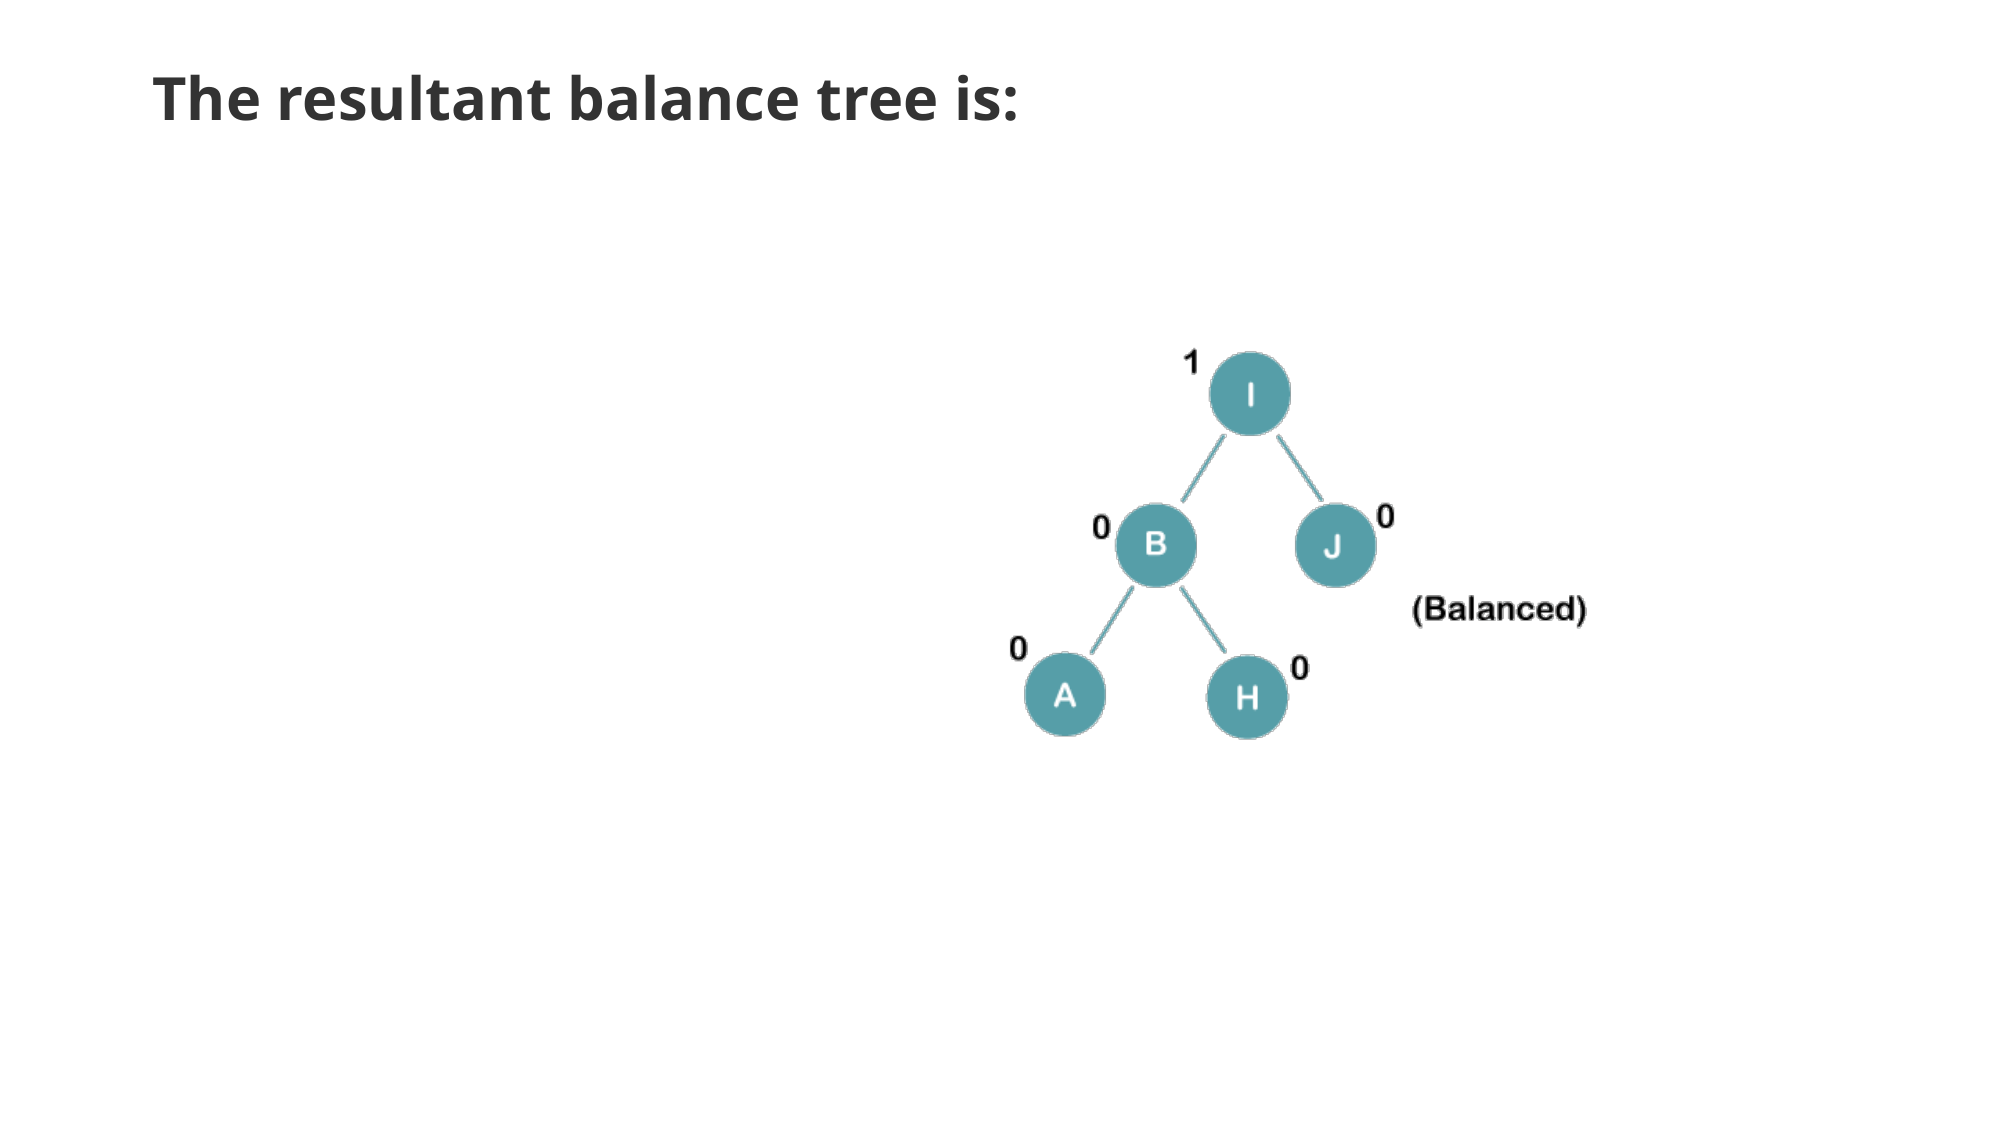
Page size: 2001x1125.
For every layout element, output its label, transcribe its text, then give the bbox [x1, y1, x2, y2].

title The resultant balance tree is: [137, 59, 1863, 278]
picture [868, 253, 1651, 788]
